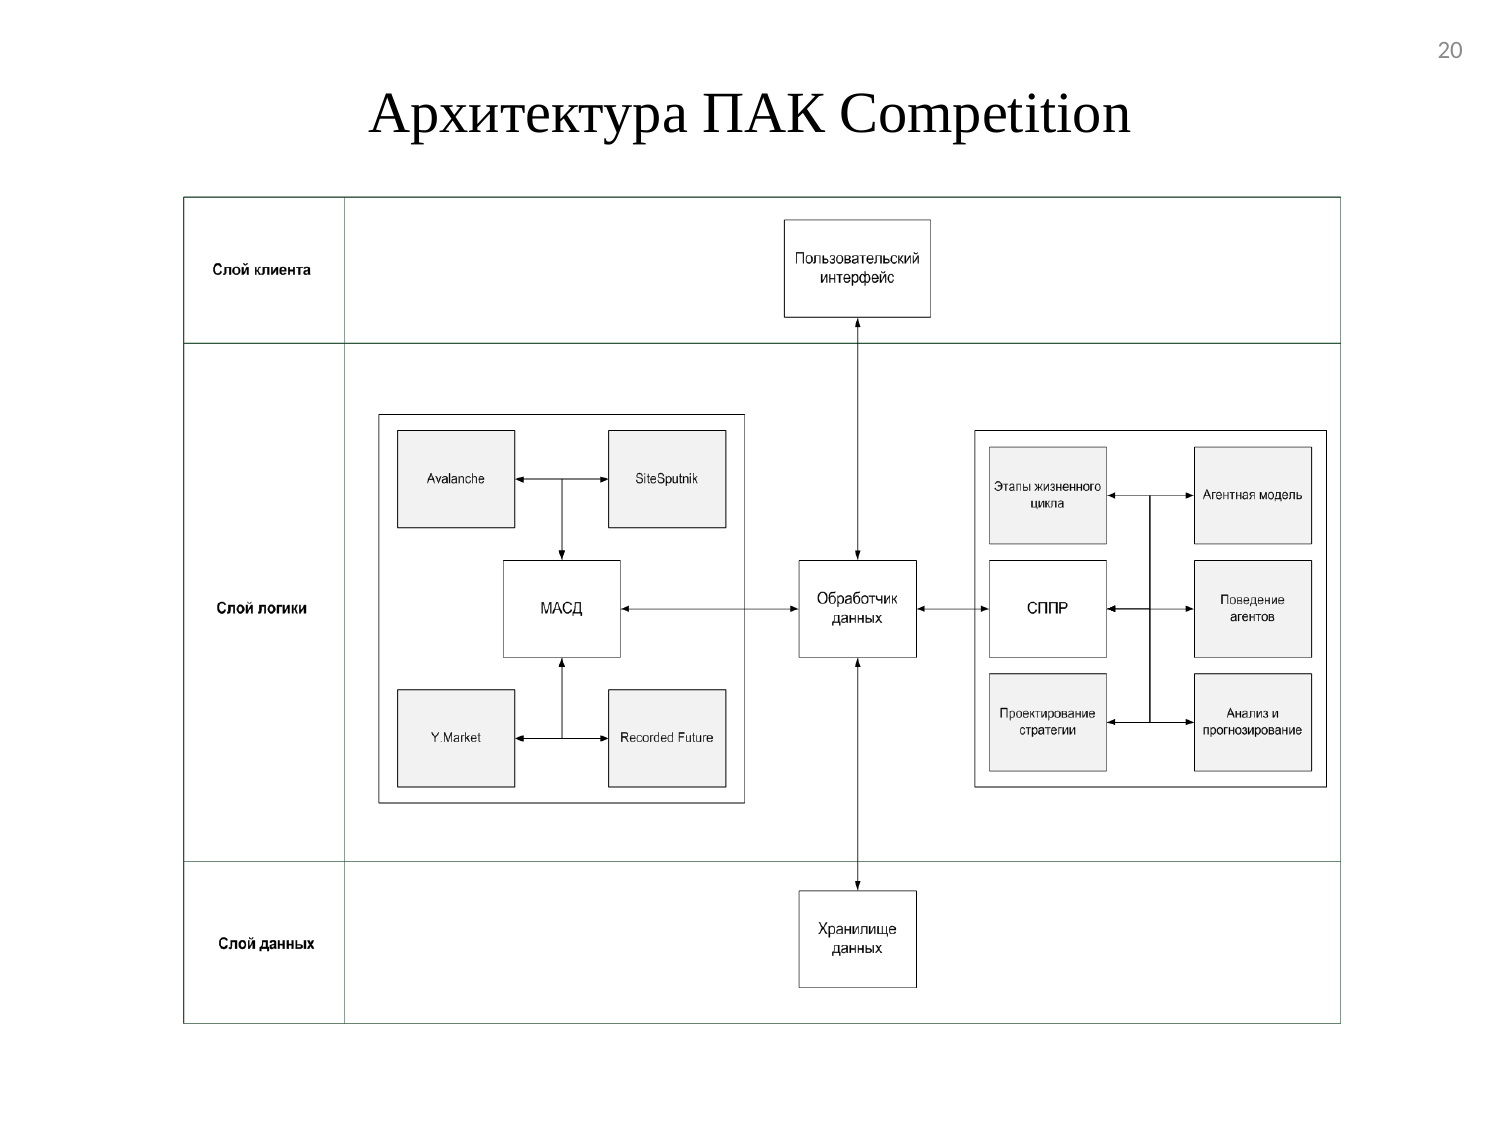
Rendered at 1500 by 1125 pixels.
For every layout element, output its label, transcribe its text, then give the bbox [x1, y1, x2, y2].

picture [182, 196, 1341, 1024]
title Архитектура ПАК Competition [74, 44, 1426, 173]
slide_number 20 [1127, 19, 1478, 79]
